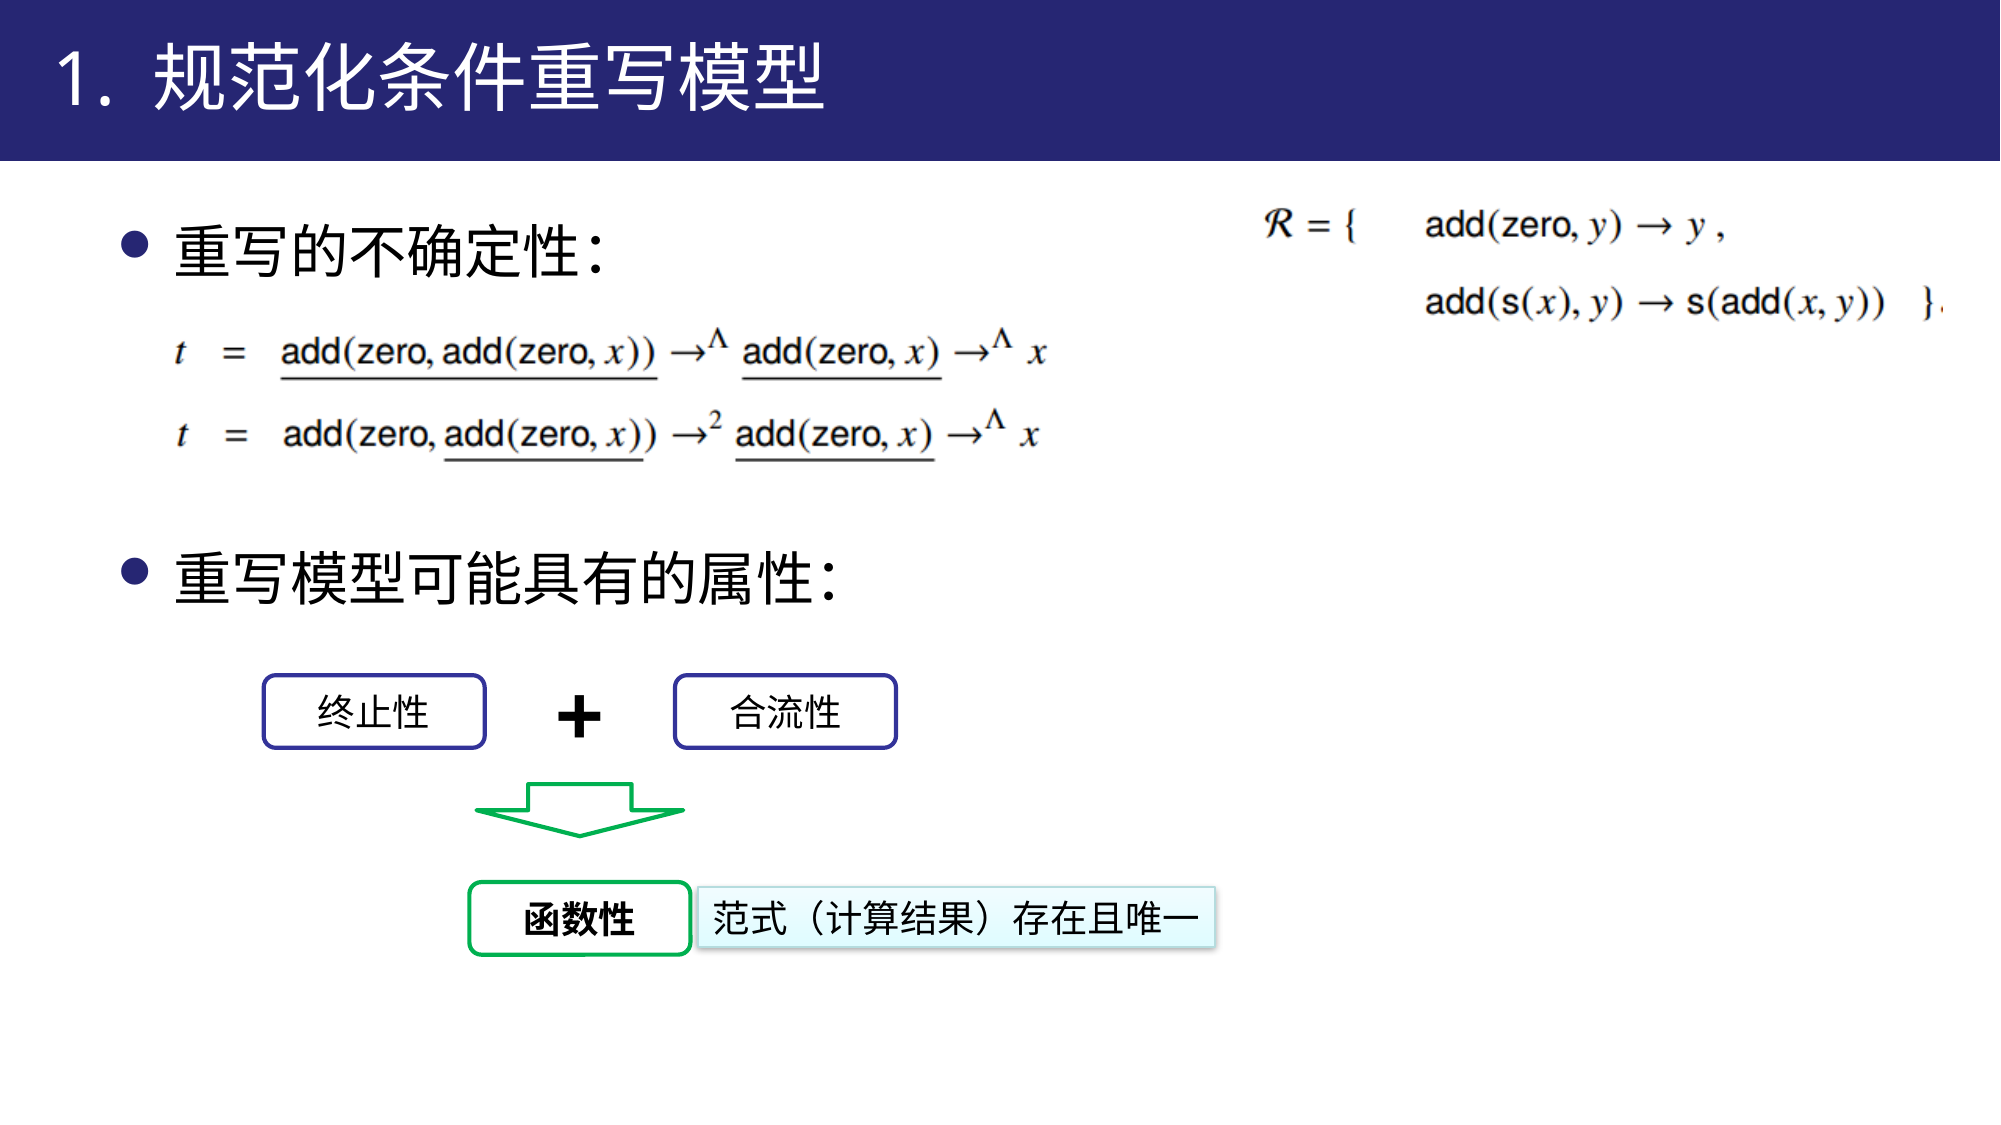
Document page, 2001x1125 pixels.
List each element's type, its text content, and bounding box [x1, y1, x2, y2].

picture [160, 315, 1069, 393]
list 重写的不确定性： 重写模型可能具有的属性： [102, 207, 1867, 1024]
text_box 函数性 [467, 879, 693, 957]
title 1. 规范化条件重写模型 [37, 18, 1313, 132]
text_box 终止性 [261, 673, 487, 750]
text_box + [539, 651, 621, 770]
picture [1250, 188, 1944, 337]
text_box 范式（计算结果）存在且唯一 [697, 886, 1216, 948]
picture [166, 401, 1054, 473]
text_box 合流性 [672, 673, 899, 750]
text_box [474, 782, 686, 839]
